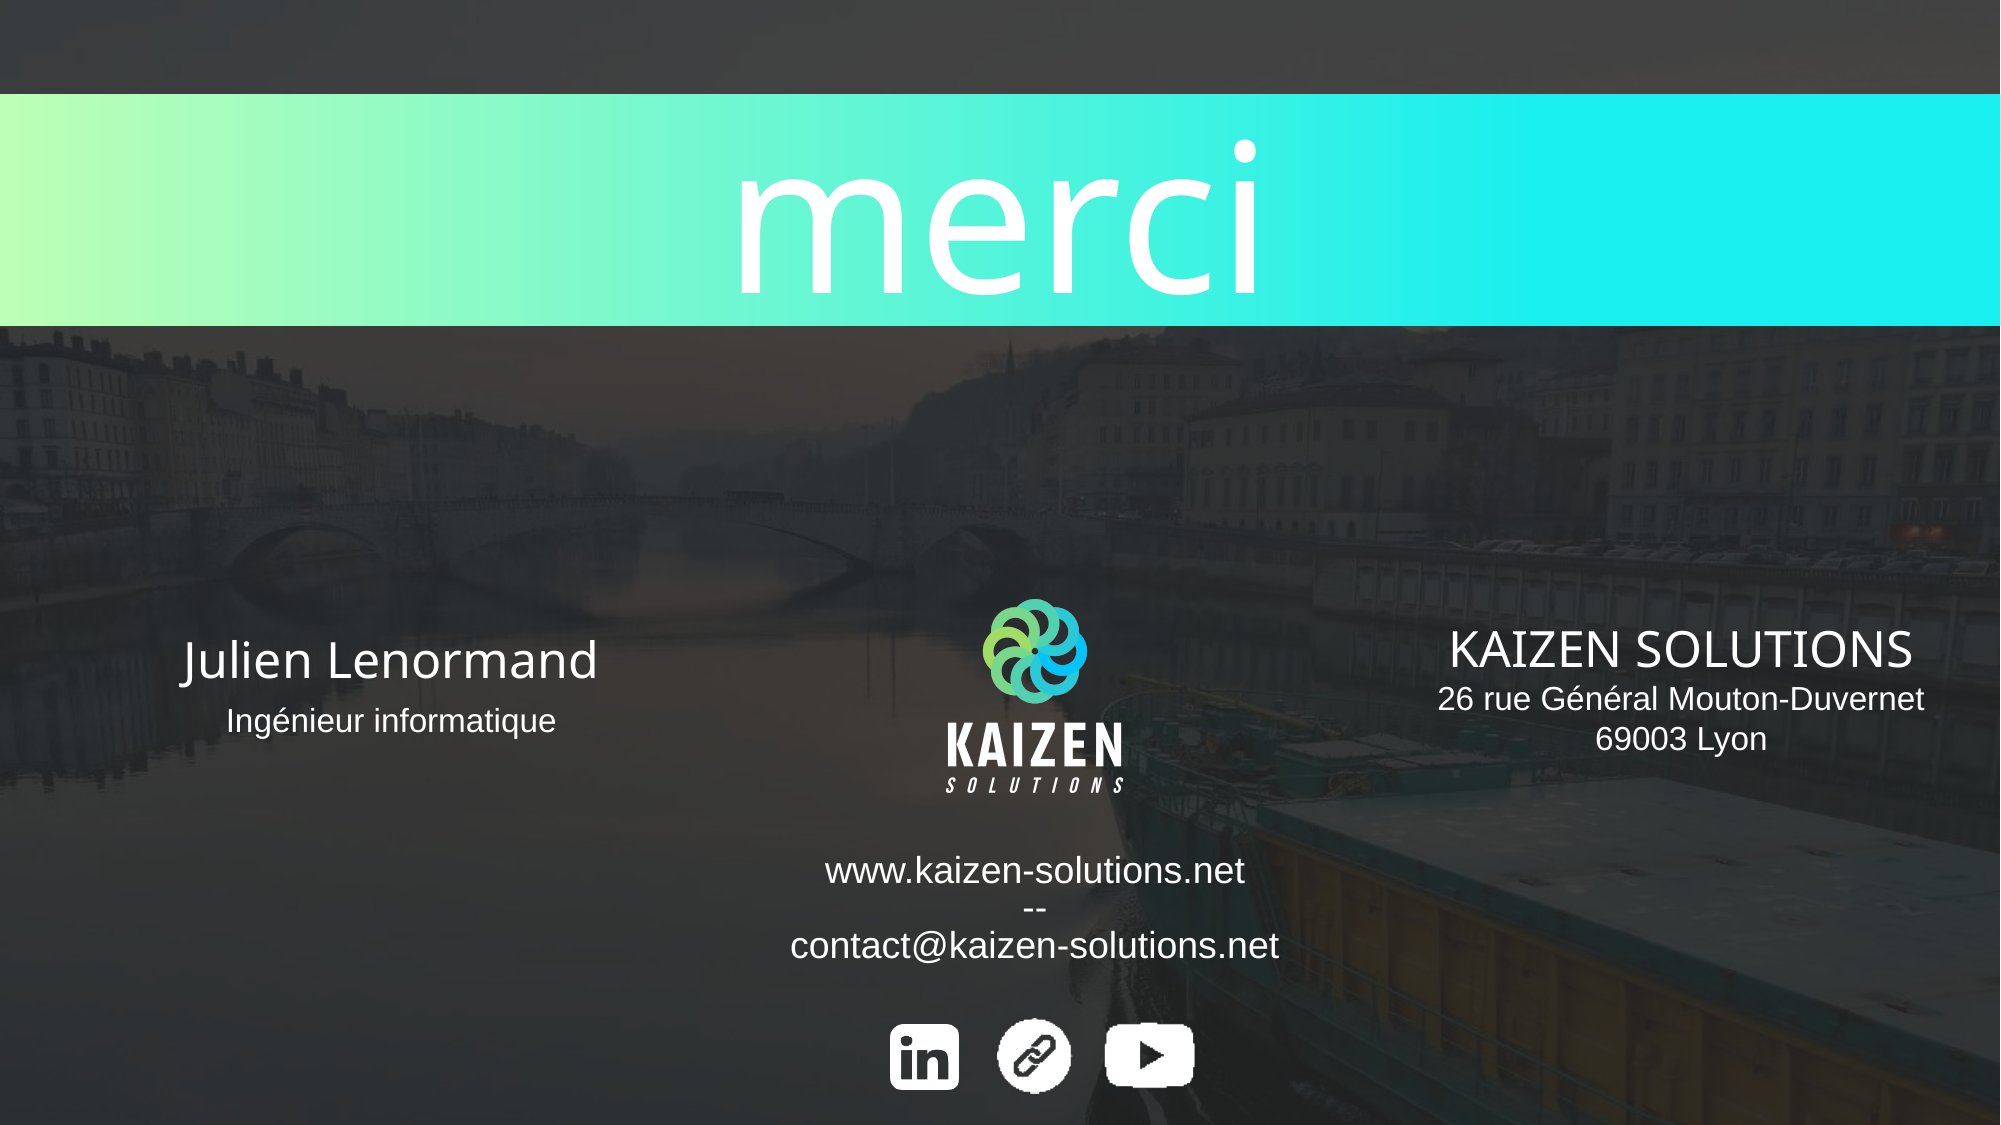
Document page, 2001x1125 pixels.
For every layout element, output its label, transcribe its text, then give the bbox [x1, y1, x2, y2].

list Ingénieur informatique [75, 696, 708, 768]
picture [997, 1018, 1073, 1094]
picture [890, 1024, 959, 1090]
picture [1097, 1021, 1203, 1090]
list Julien Lenormand [75, 627, 708, 696]
picture [946, 599, 1123, 793]
